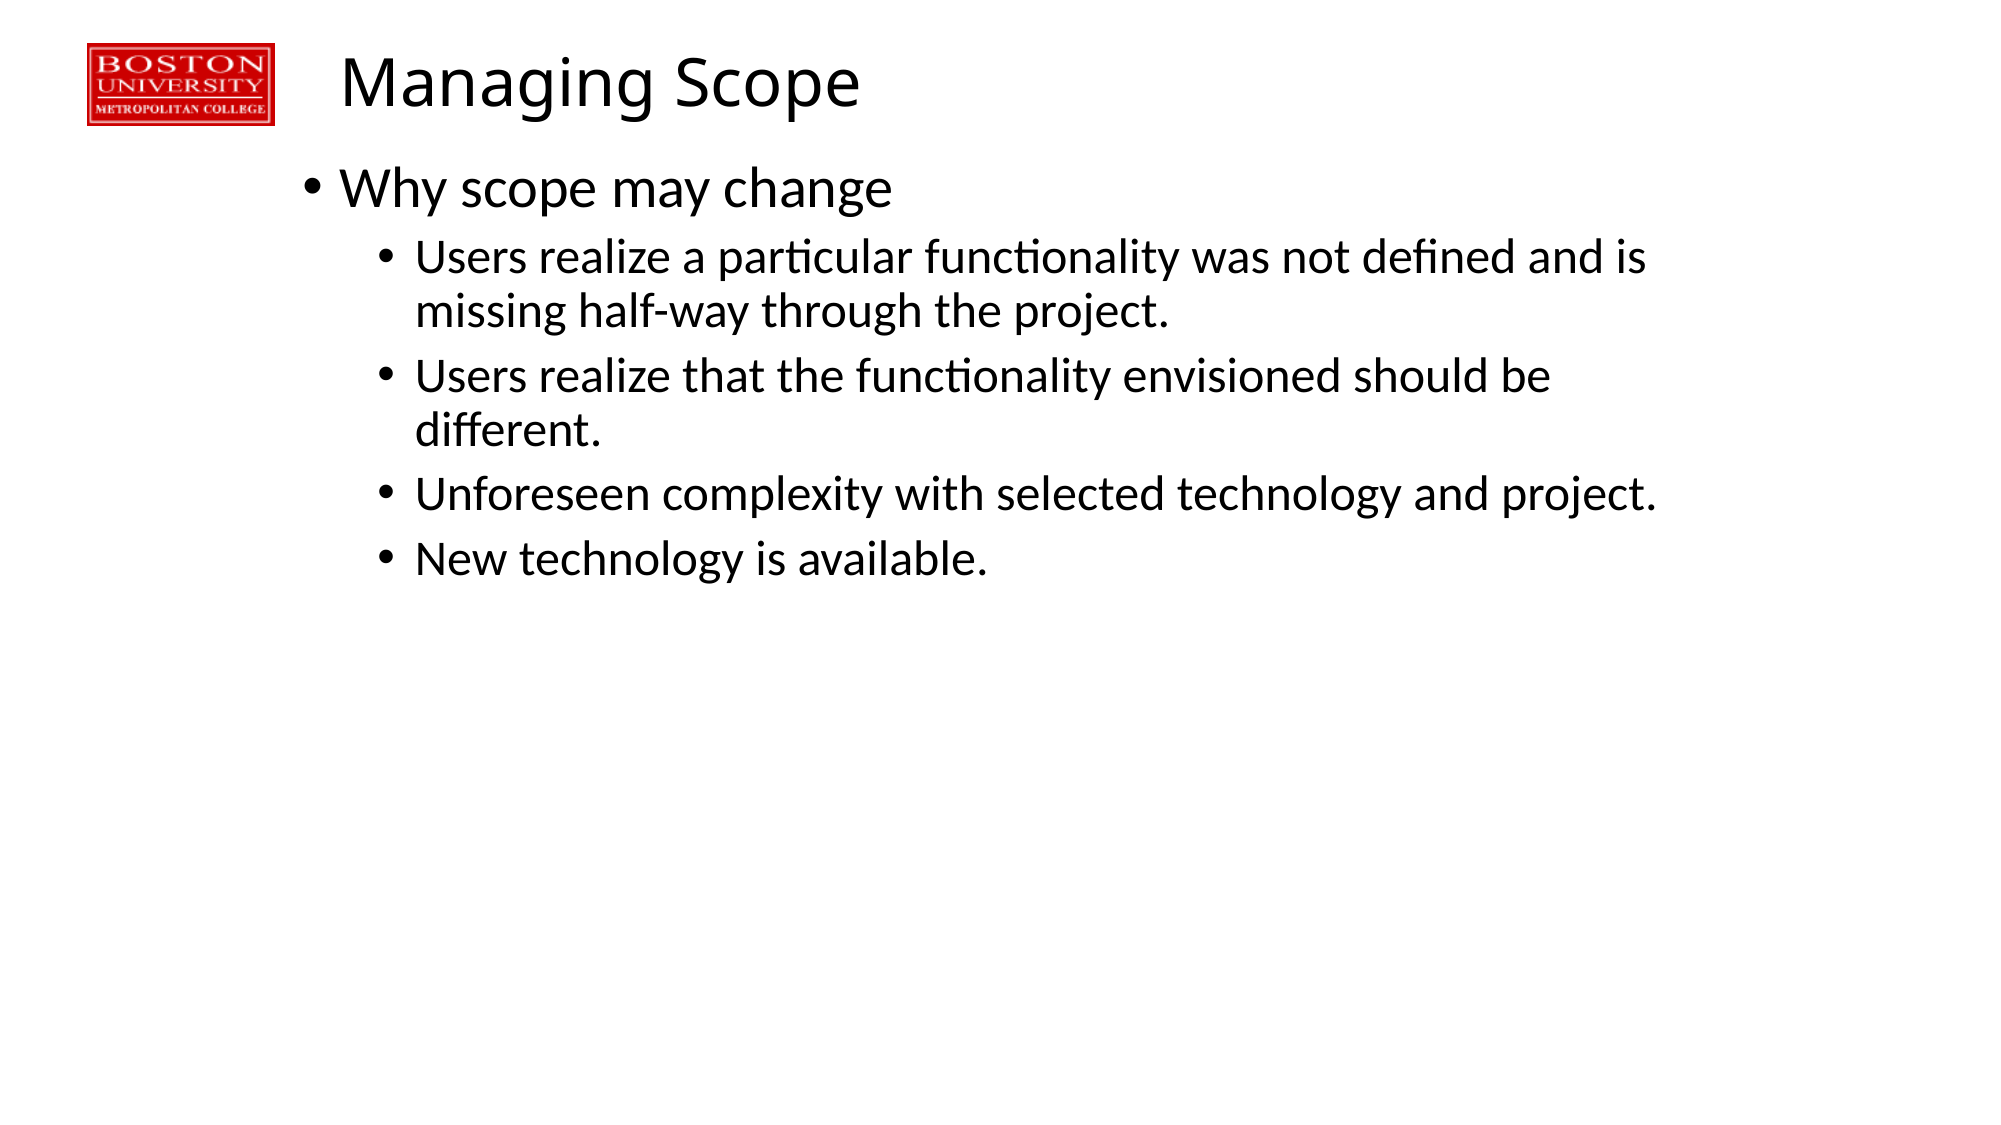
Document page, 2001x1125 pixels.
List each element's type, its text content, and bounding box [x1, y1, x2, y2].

list Why scope may change Users realize a particular functionality was not defined and is missing half-way through the project. Users realize that the functionality envisioned should be different. Unforeseen complexity with selected technology and project. New technology is available. [287, 149, 1725, 1125]
picture [87, 43, 275, 126]
title Managing Scope [324, 20, 1675, 149]
